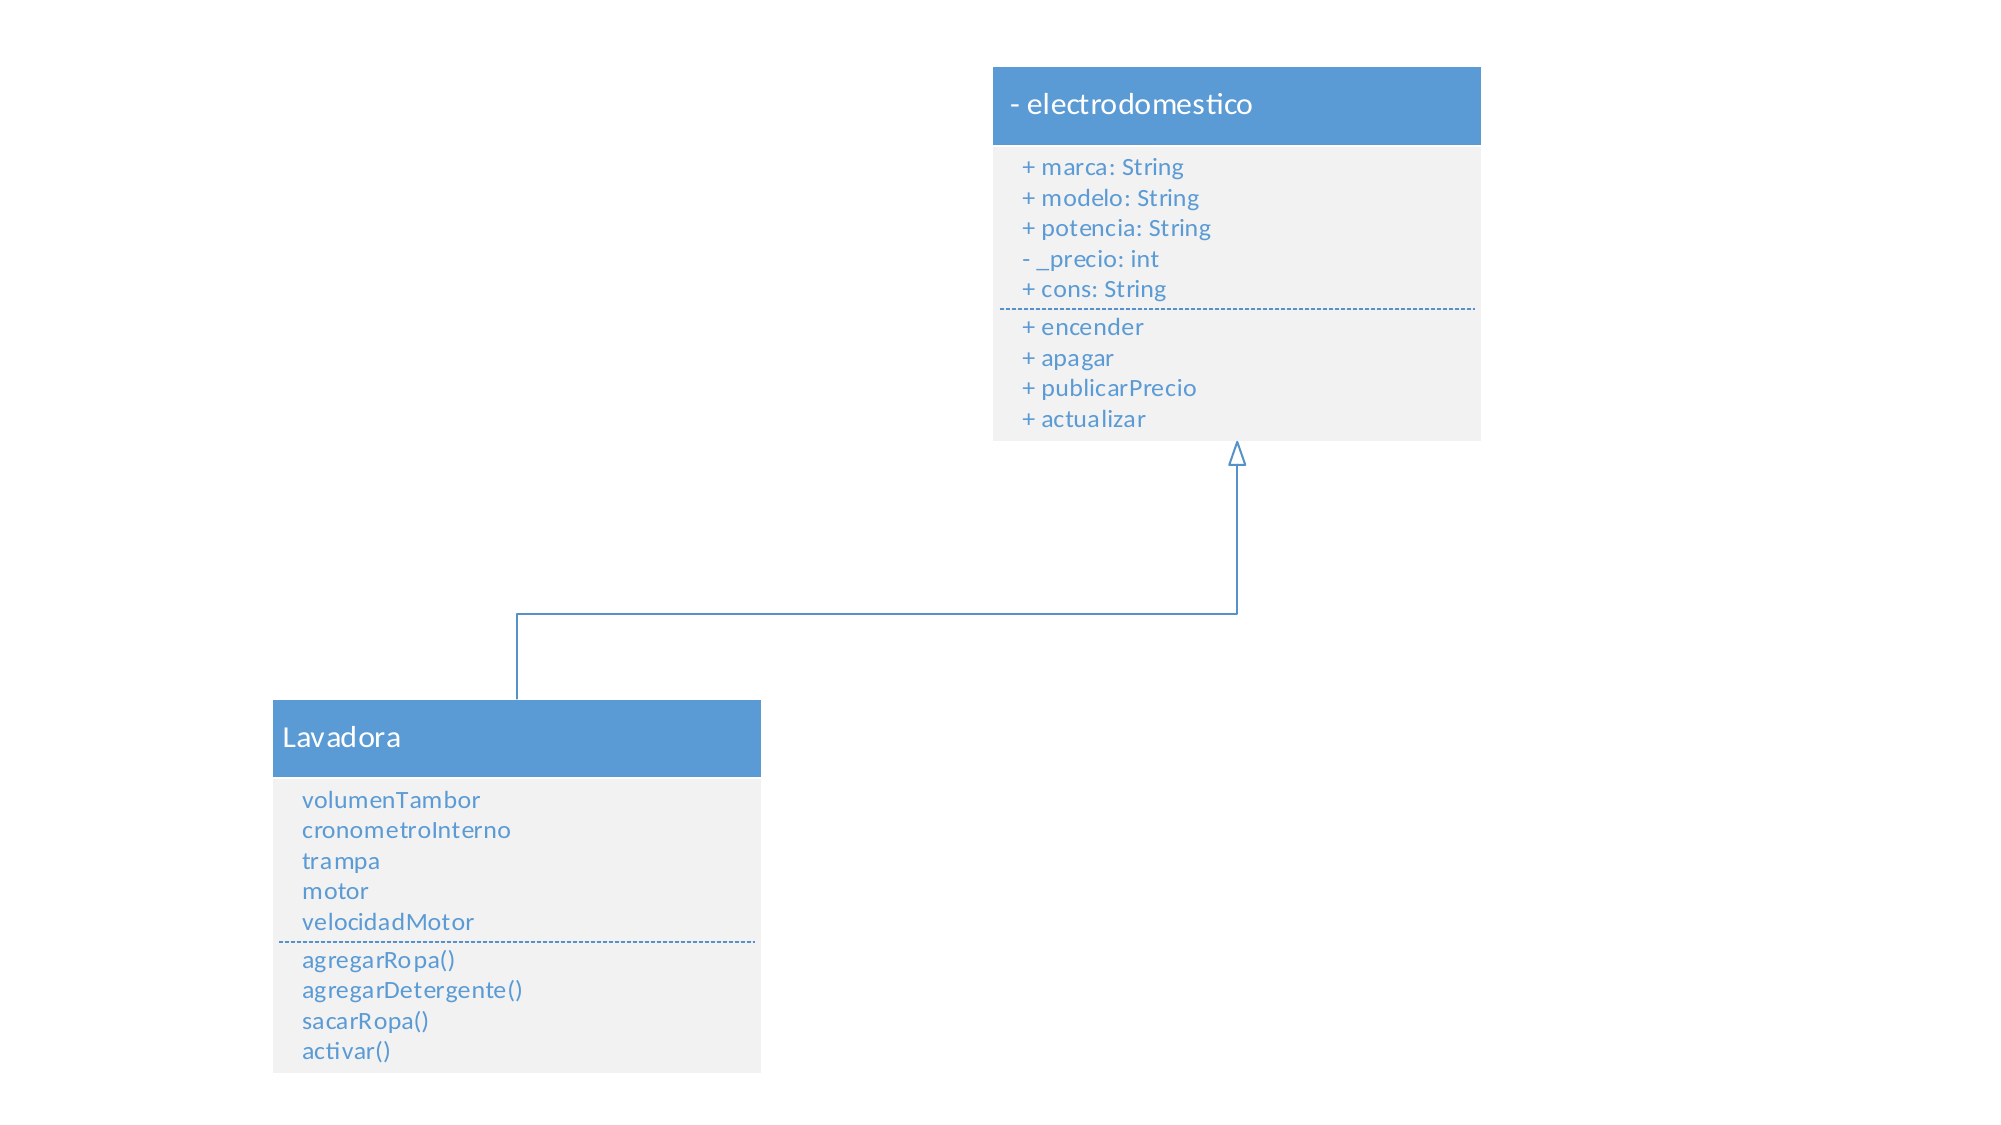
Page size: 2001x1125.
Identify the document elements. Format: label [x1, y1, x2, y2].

picture [263, 62, 1483, 1080]
